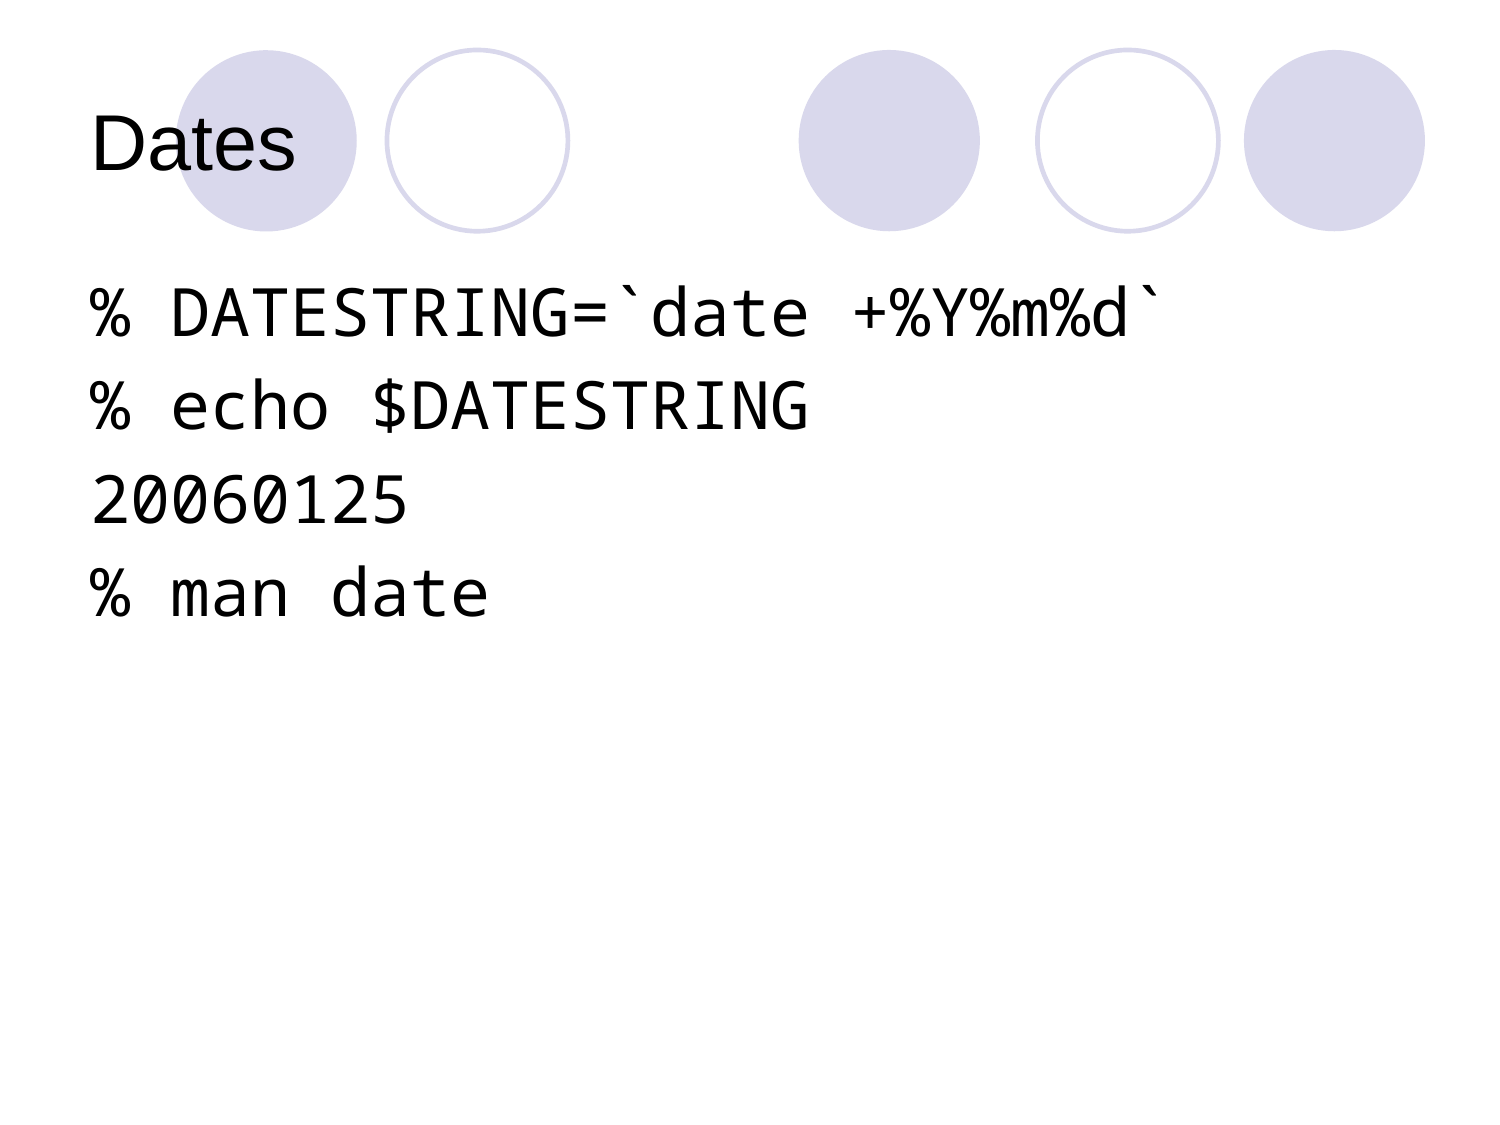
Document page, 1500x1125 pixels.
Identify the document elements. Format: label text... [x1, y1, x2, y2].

list % DATESTRING=`date +%Y%m%d` % echo $DATESTRING 20060125 % man date [74, 262, 1426, 1006]
title Dates [74, 44, 1426, 233]
